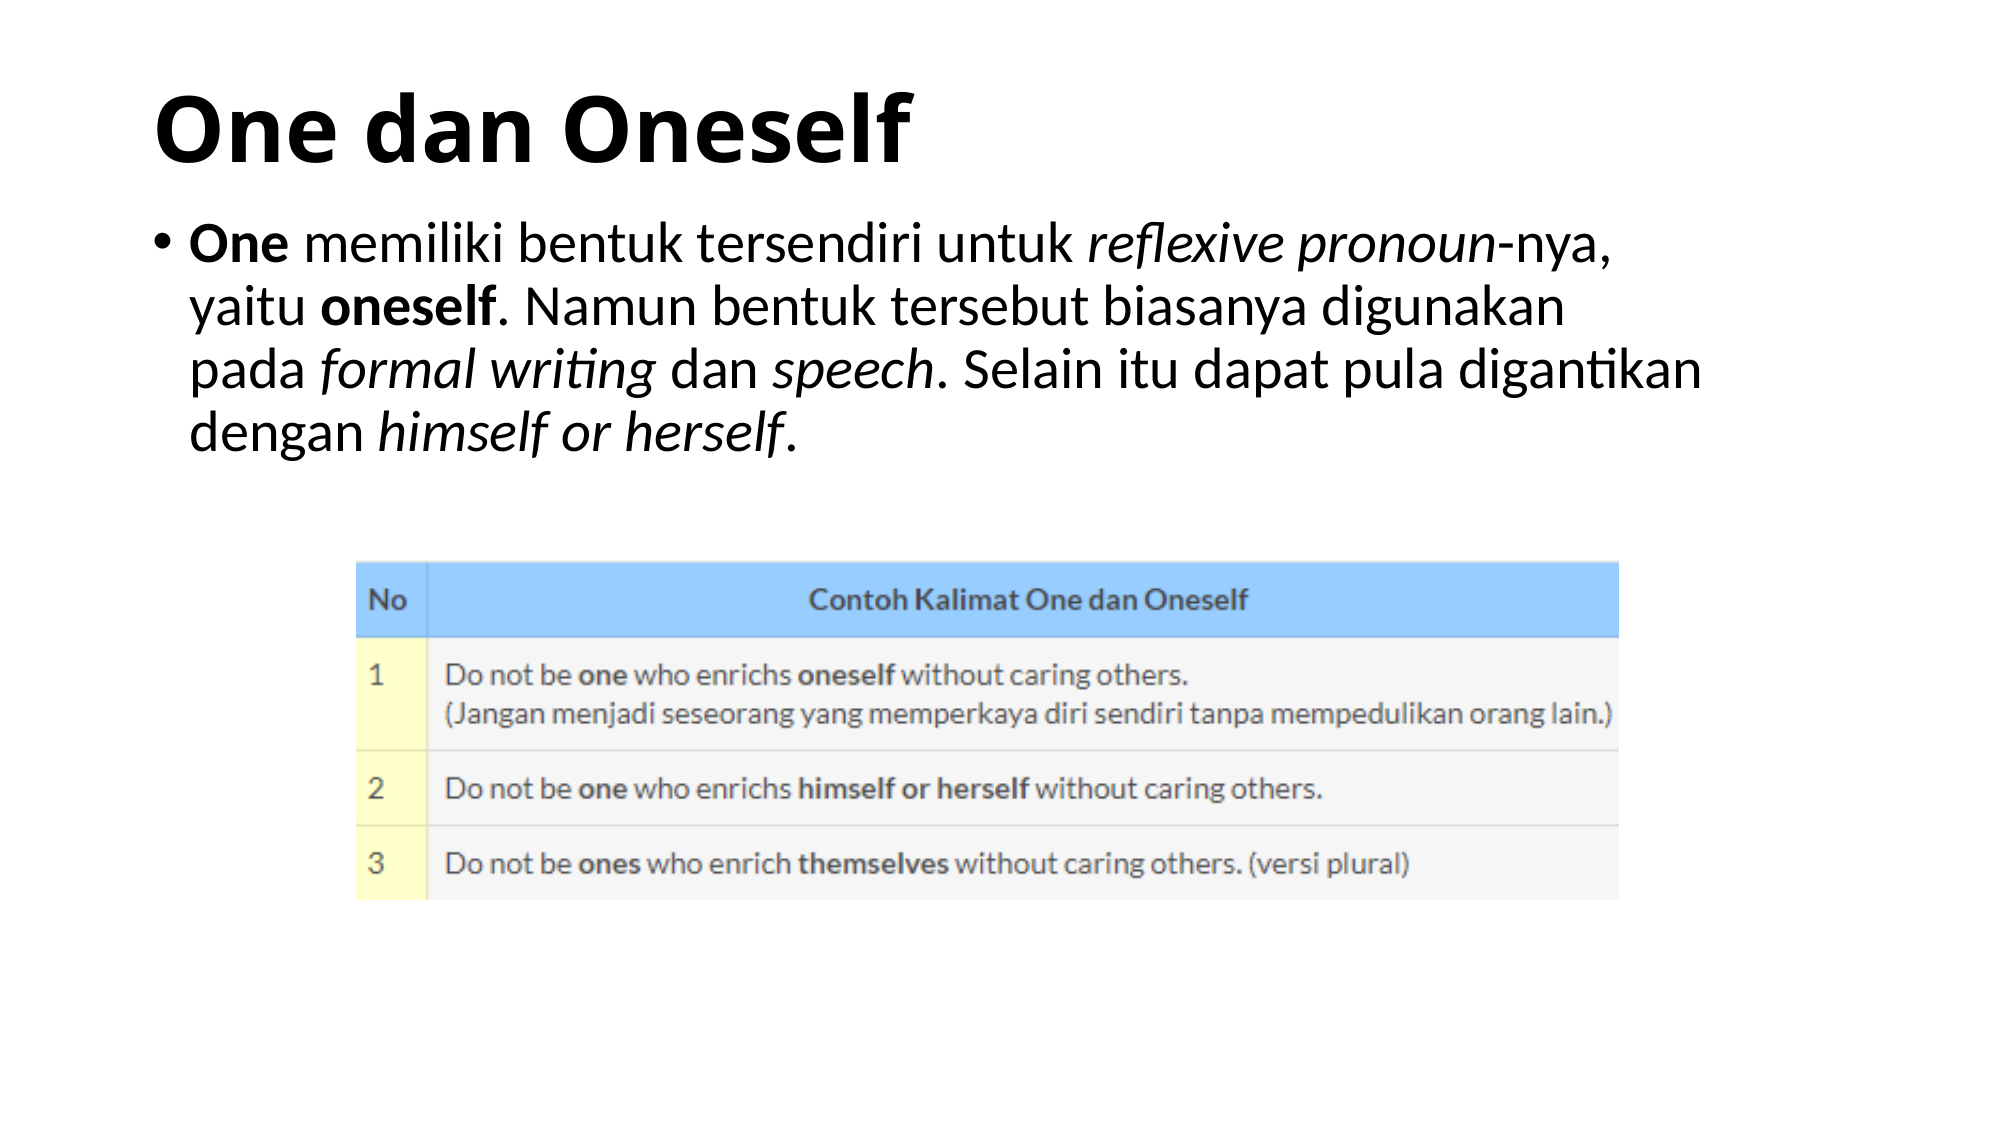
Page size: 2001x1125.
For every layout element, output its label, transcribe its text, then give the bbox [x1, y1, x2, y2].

list One memiliki bentuk tersendiri untuk reflexive pronoun-nya, yaitu oneself. Namun bentuk tersebut biasanya digunakan pada formal writing dan speech. Selain itu dapat pula digantikan dengan himself or herself. [137, 204, 1863, 1014]
picture [356, 559, 1619, 900]
title One dan Oneself [137, 59, 1863, 204]
